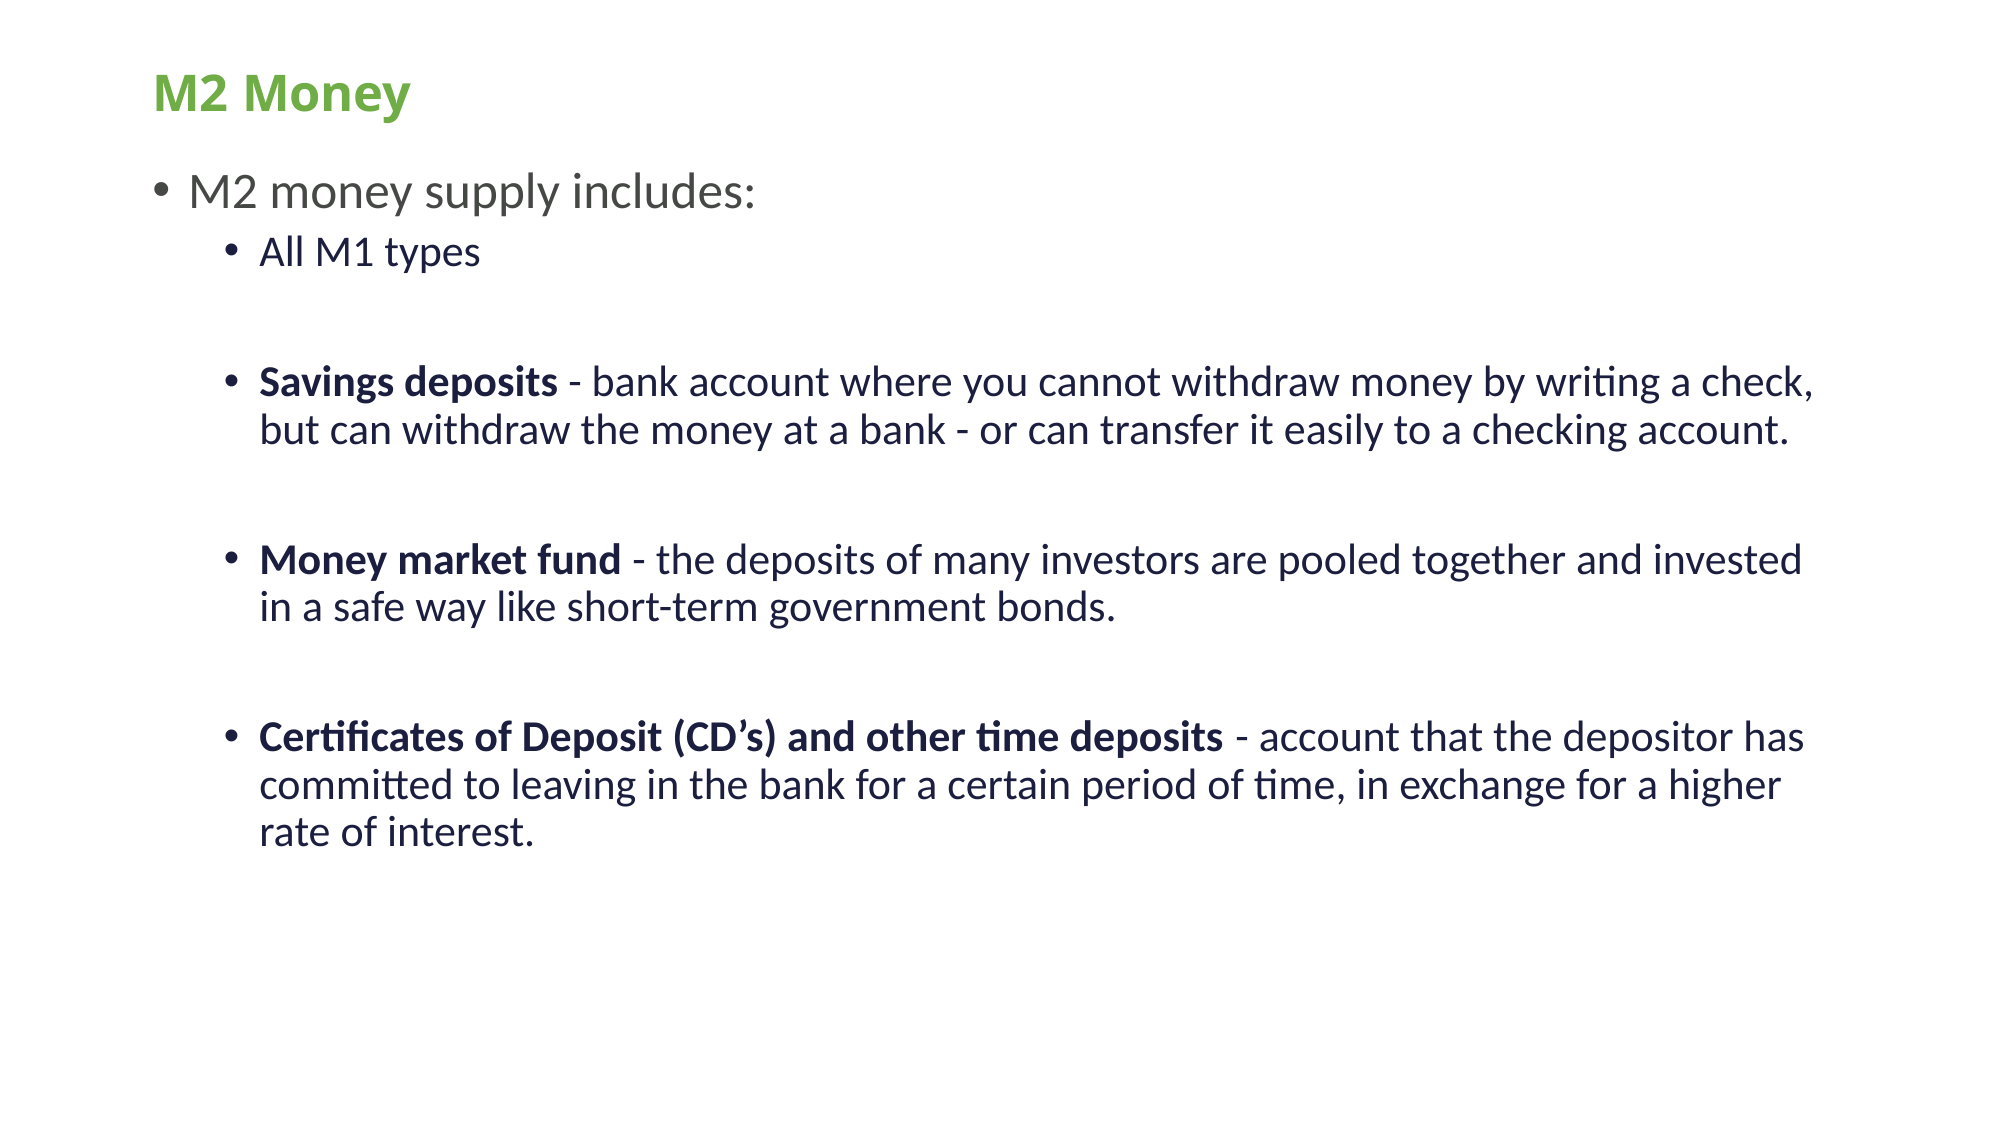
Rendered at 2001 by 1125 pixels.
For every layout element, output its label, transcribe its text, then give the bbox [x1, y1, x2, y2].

title M2 Money [137, 59, 1863, 130]
list M2 money supply includes: All M1 types Savings deposits - bank account where you cannot withdraw money by writing a check, but can withdraw the money at a bank - or can transfer it easily to a checking account. Money market fund - the deposits of many investors are pooled together and invested in a safe way like short-term government bonds. Certificates of Deposit (CD’s) and other time deposits - account that the depositor has committed to leaving in the bank for a certain period of time, in exchange for a higher rate of interest. [137, 156, 1863, 875]
